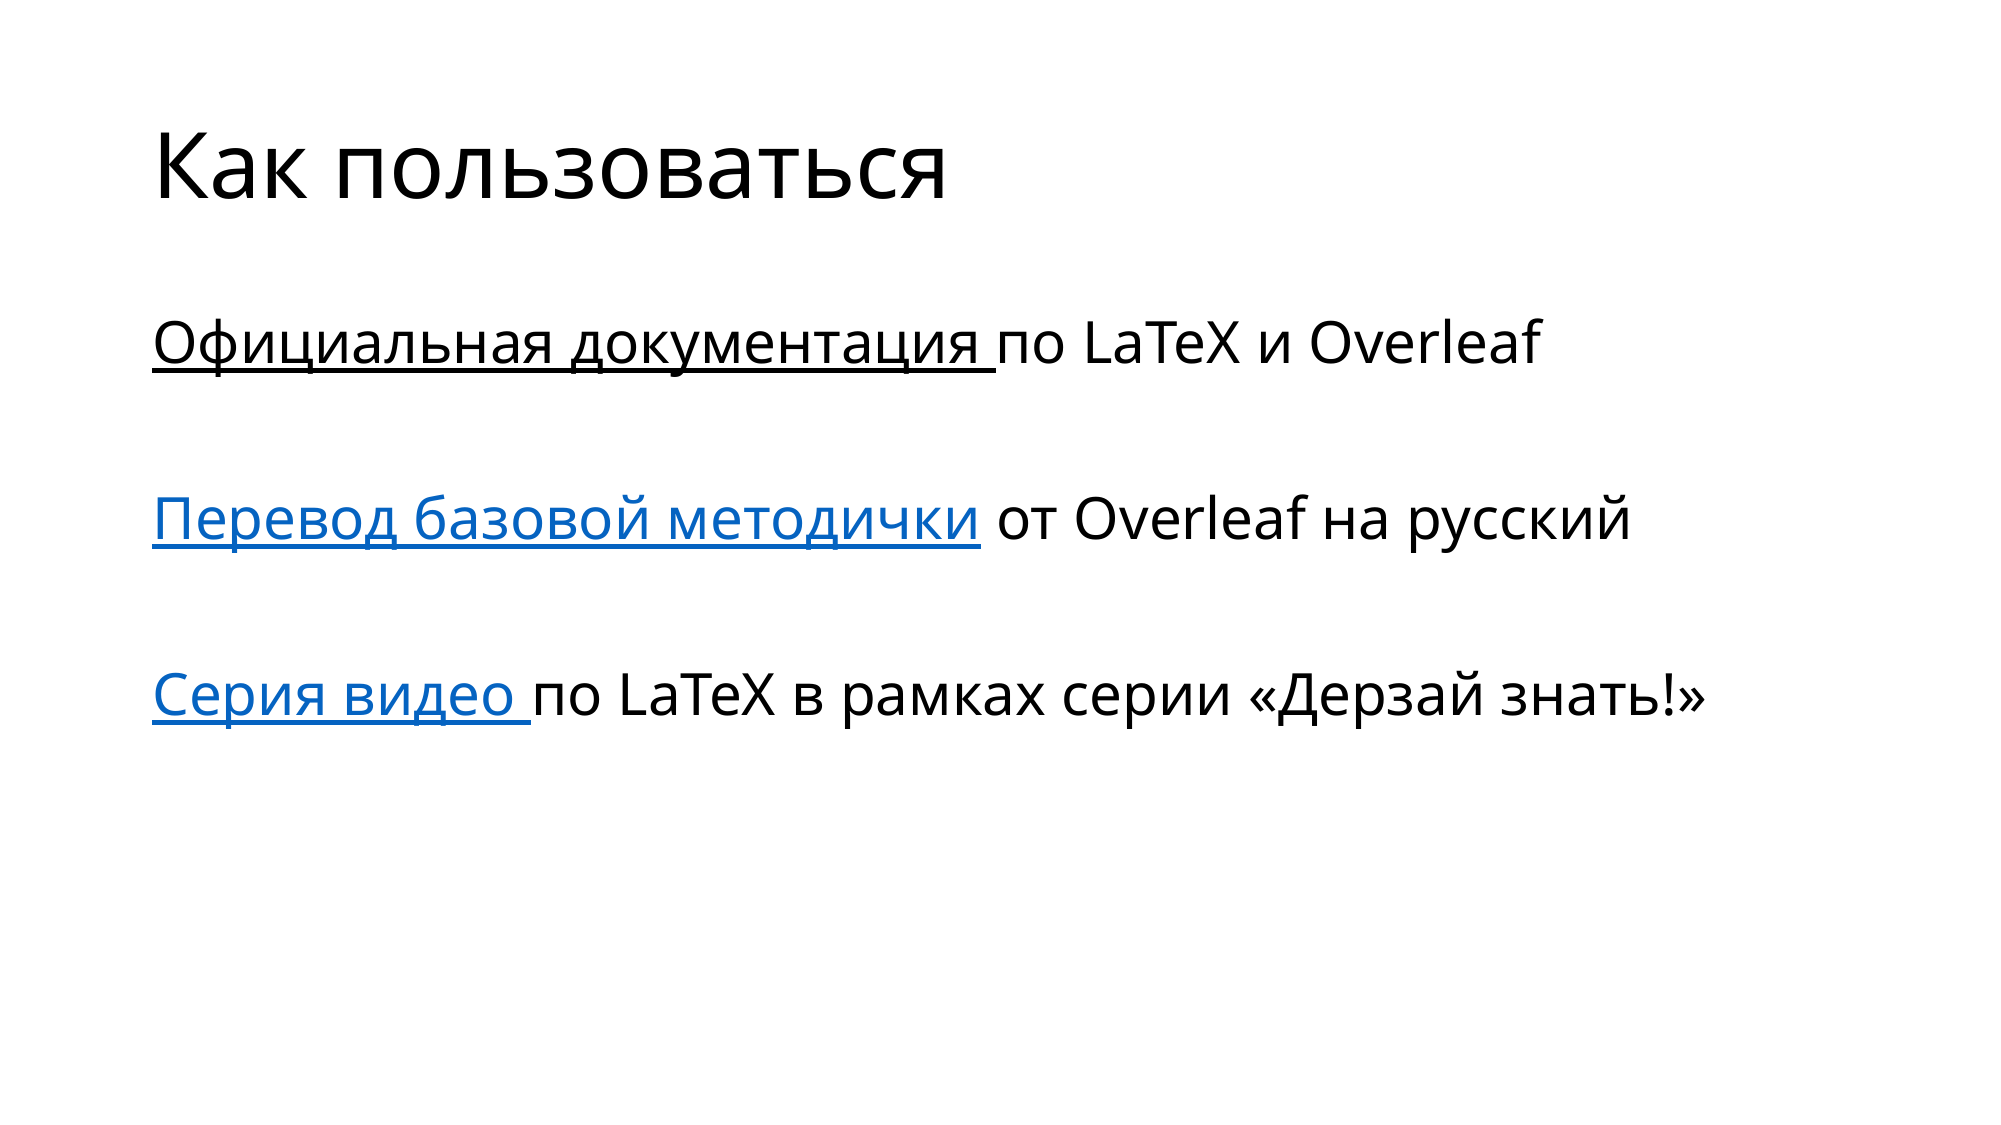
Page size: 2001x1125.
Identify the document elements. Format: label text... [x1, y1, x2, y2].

list Официальная документация по LaTeX и Overleaf Перевод базовой методички от Overleaf на русский Серия видео по LaTeX в рамках серии «Дерзай знать!» [137, 299, 1863, 1014]
title Как пользоваться [137, 59, 1863, 278]
